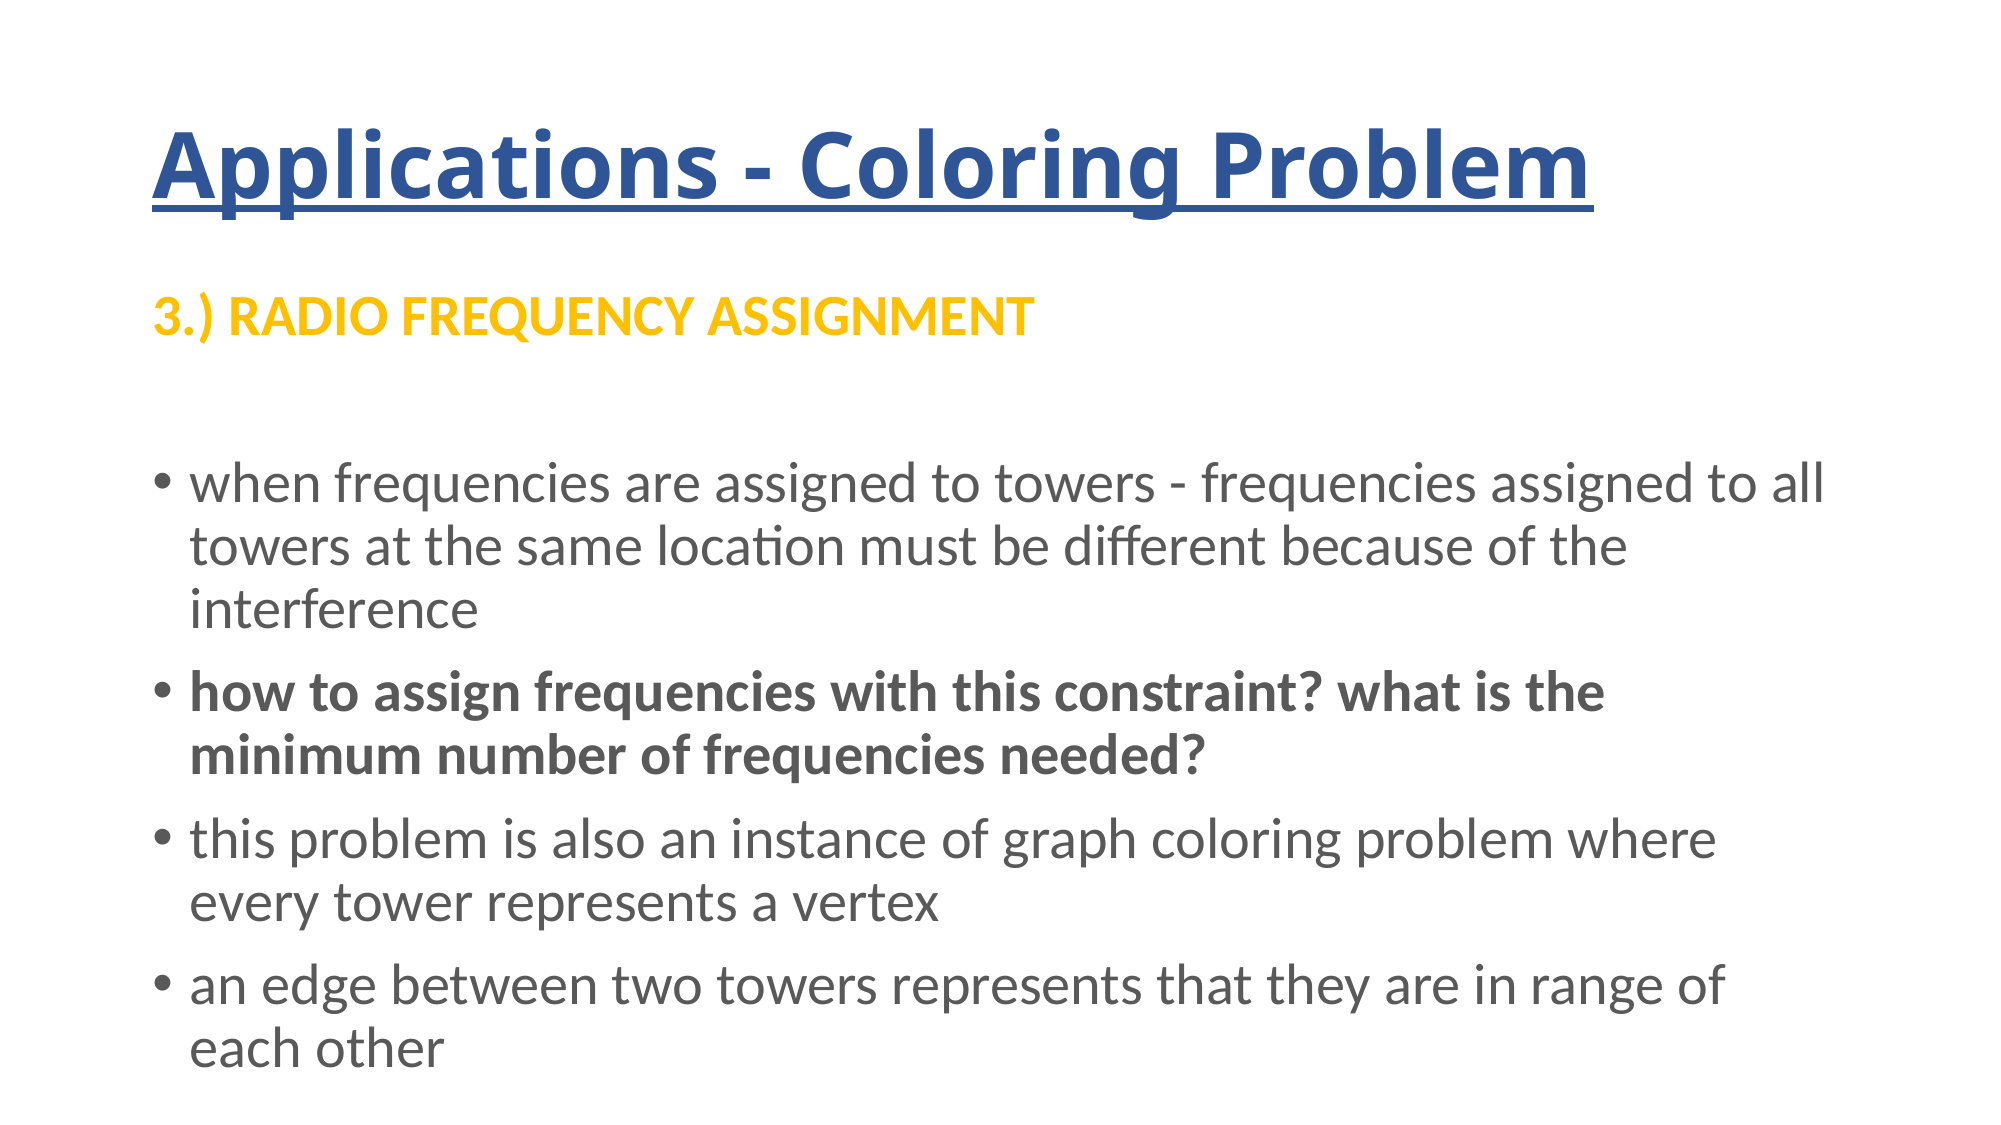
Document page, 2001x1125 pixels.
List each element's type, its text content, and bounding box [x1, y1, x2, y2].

list 3.) RADIO FREQUENCY ASSIGNMENT when frequencies are assigned to towers - frequencies assigned to all towers at the same location must be different because of the interference how to assign frequencies with this constraint? what is the minimum number of frequencies needed? this problem is also an instance of graph coloring problem where every tower represents a vertex an edge between two towers represents that they are in range of each other [137, 277, 1863, 1088]
title Applications - Coloring Problem [137, 59, 1863, 277]
